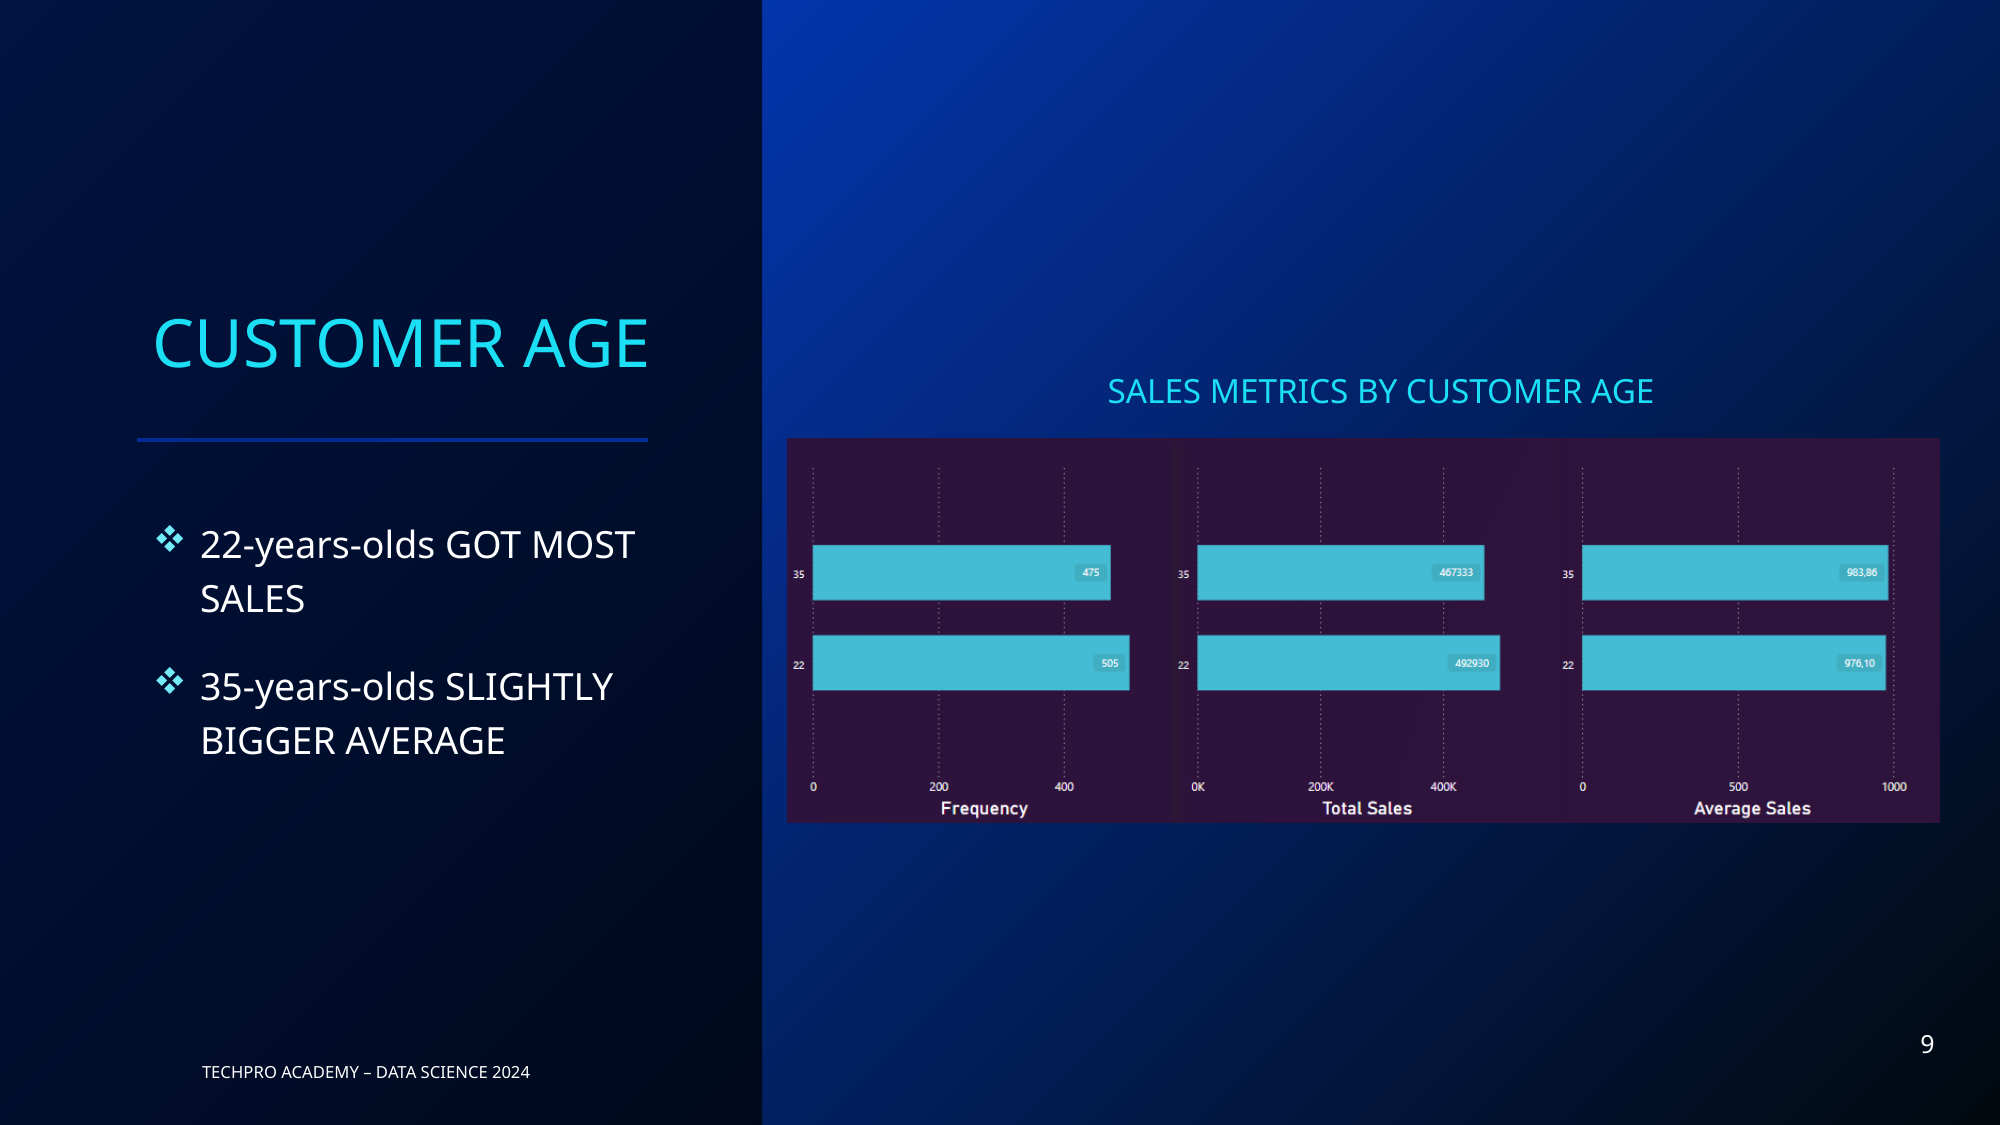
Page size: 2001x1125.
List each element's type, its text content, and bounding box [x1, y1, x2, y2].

text_box 9 [1499, 1021, 1950, 1082]
title CUSTOMER AGE [137, 28, 750, 390]
picture [787, 438, 1940, 823]
text_box Sales METRICS BY CUSTOMER AGE [1031, 360, 1732, 418]
list 22-years-olds GOT MOST SALES 35-years-olds SLIGHTLY BIGGER AVERAGE [138, 504, 750, 1005]
text_box TECHPRO ACADEMY – DATA SCIENCE 2024 [187, 1054, 584, 1089]
